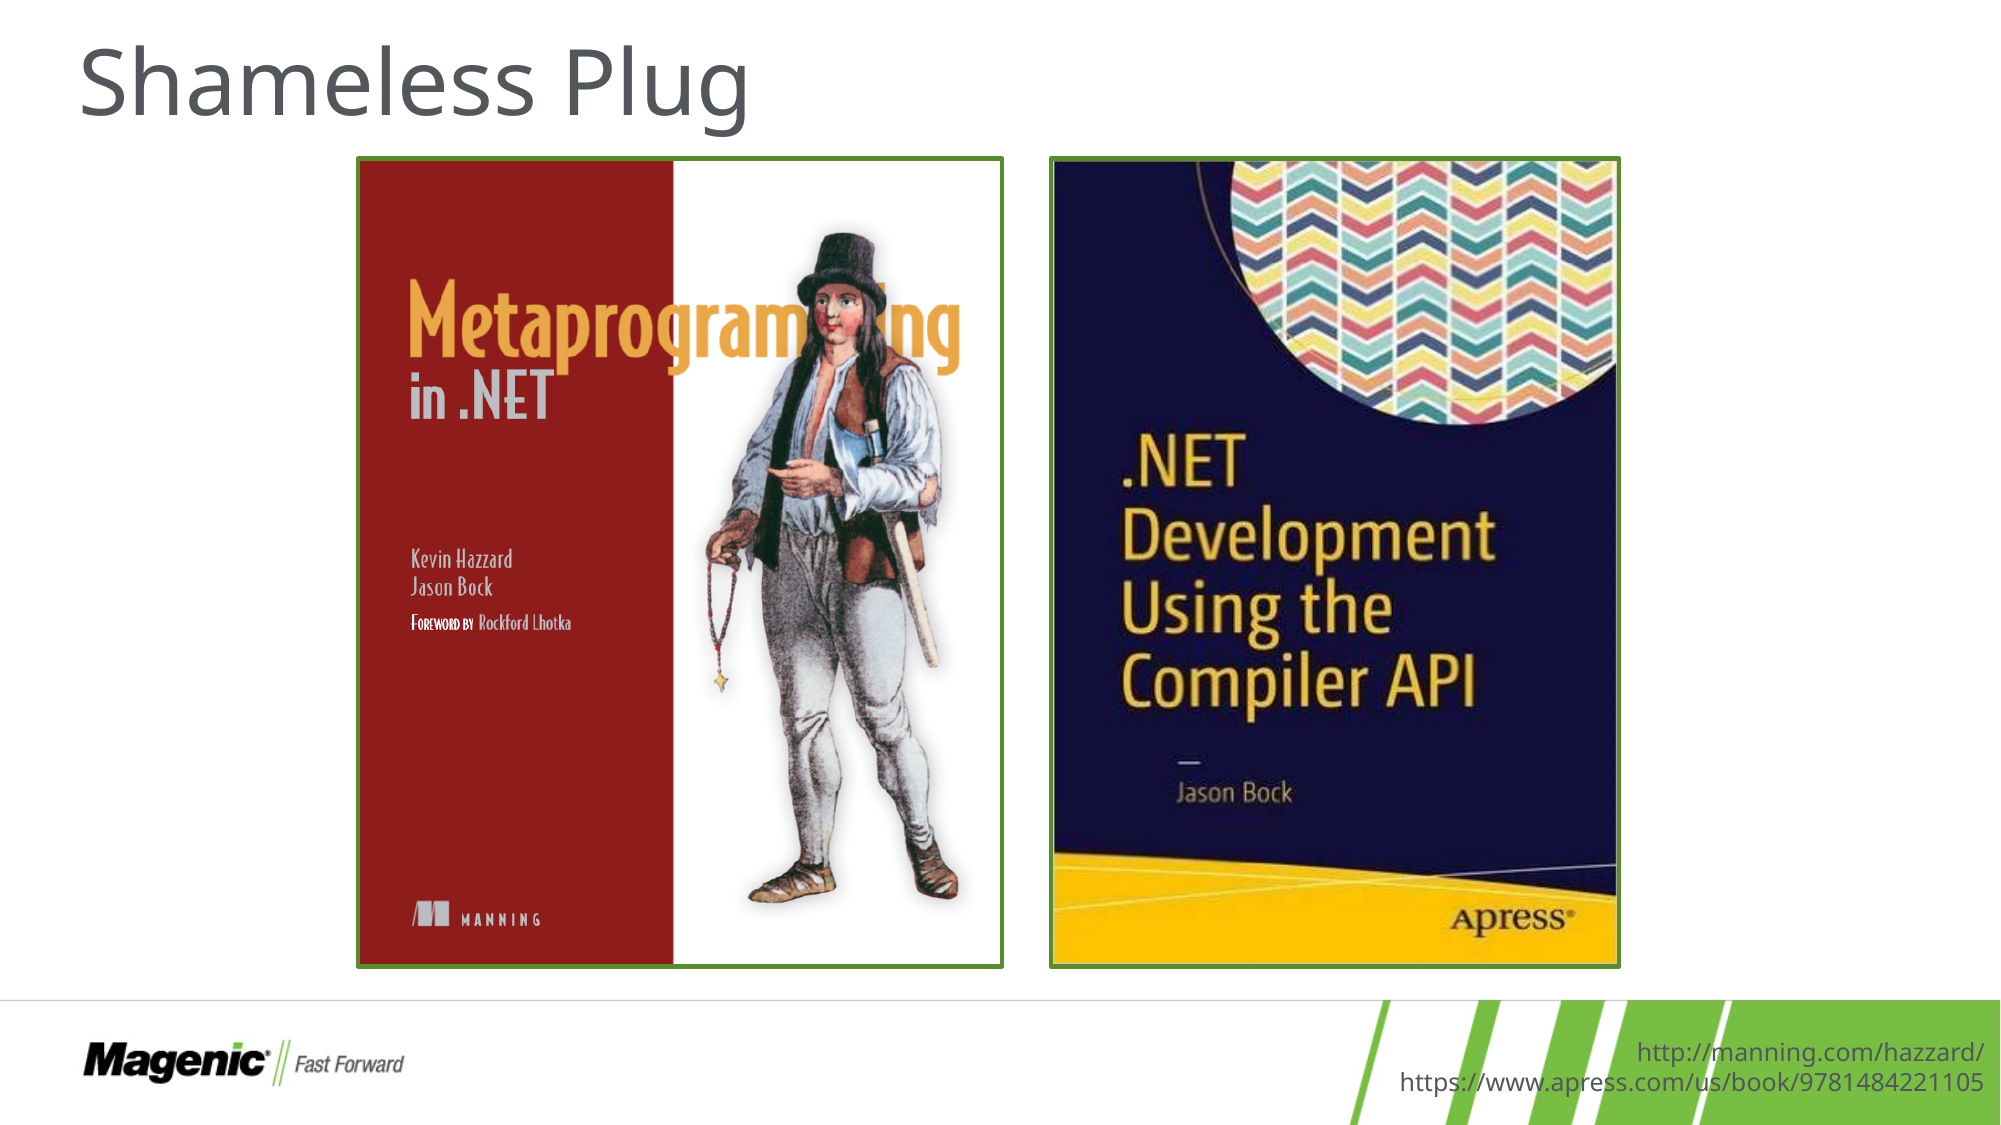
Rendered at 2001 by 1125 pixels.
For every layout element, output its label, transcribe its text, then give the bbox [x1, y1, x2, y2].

text_box http://manning.com/hazzard/ https://www.apress.com/us/book/9781484221105 [920, 1029, 2000, 1104]
title Shameless Plug [63, 41, 1938, 131]
picture [0, 0, 2001, 1125]
